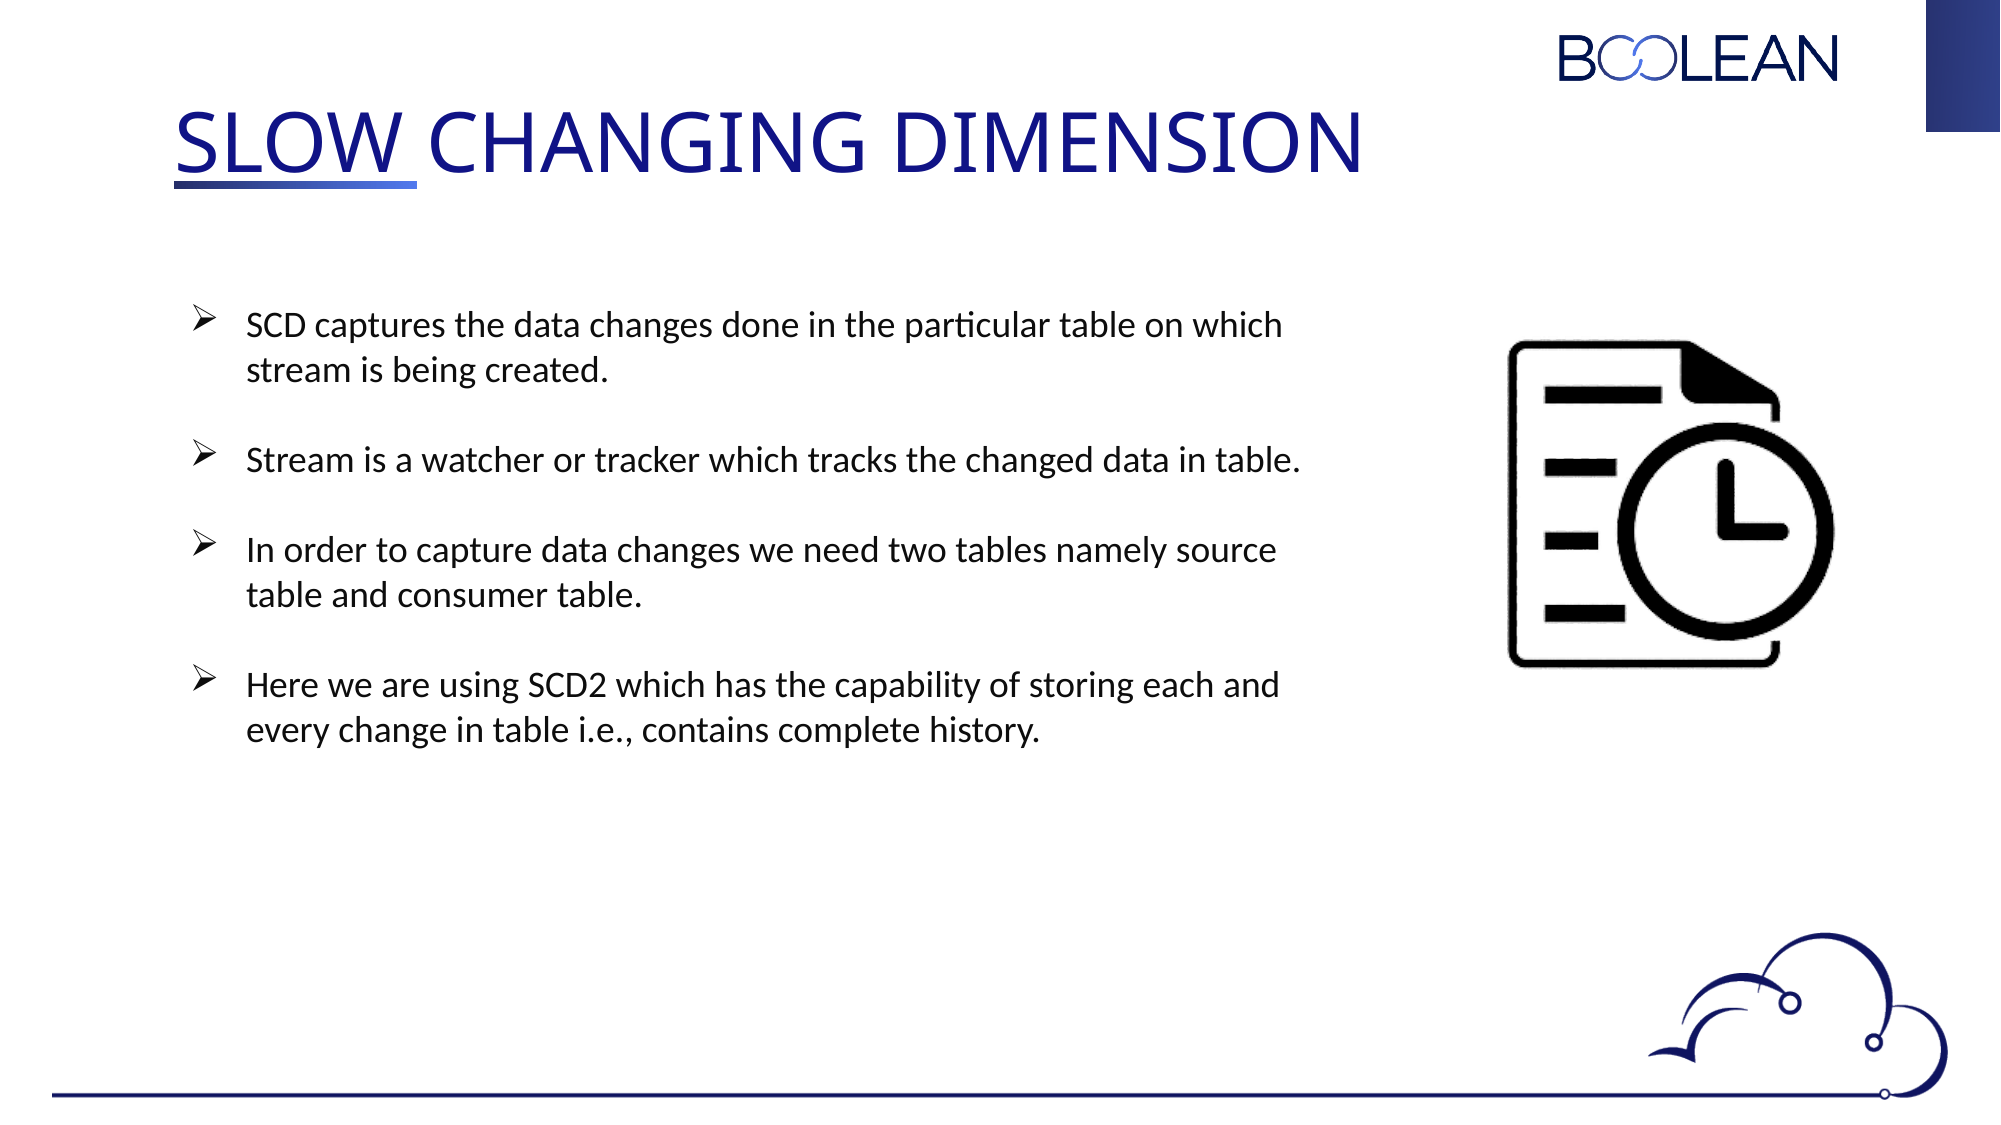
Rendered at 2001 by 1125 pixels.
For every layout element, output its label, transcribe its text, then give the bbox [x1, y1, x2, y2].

text_box SCD captures the data changes done in the particular table on which stream is being created. Stream is a watcher or tracker which tracks the changed data in table. In order to capture data changes we need two tables namely source table and consumer table. Here we are using SCD2 which has the capability of storing each and every change in table i.e., contains complete history. [174, 292, 1338, 758]
picture [1499, 324, 1843, 685]
picture [1925, 0, 2000, 132]
picture [1532, 1, 1864, 109]
title SLOW CHANGING DIMENSION [174, 87, 1902, 278]
picture [51, 932, 1949, 1100]
picture [174, 181, 417, 189]
